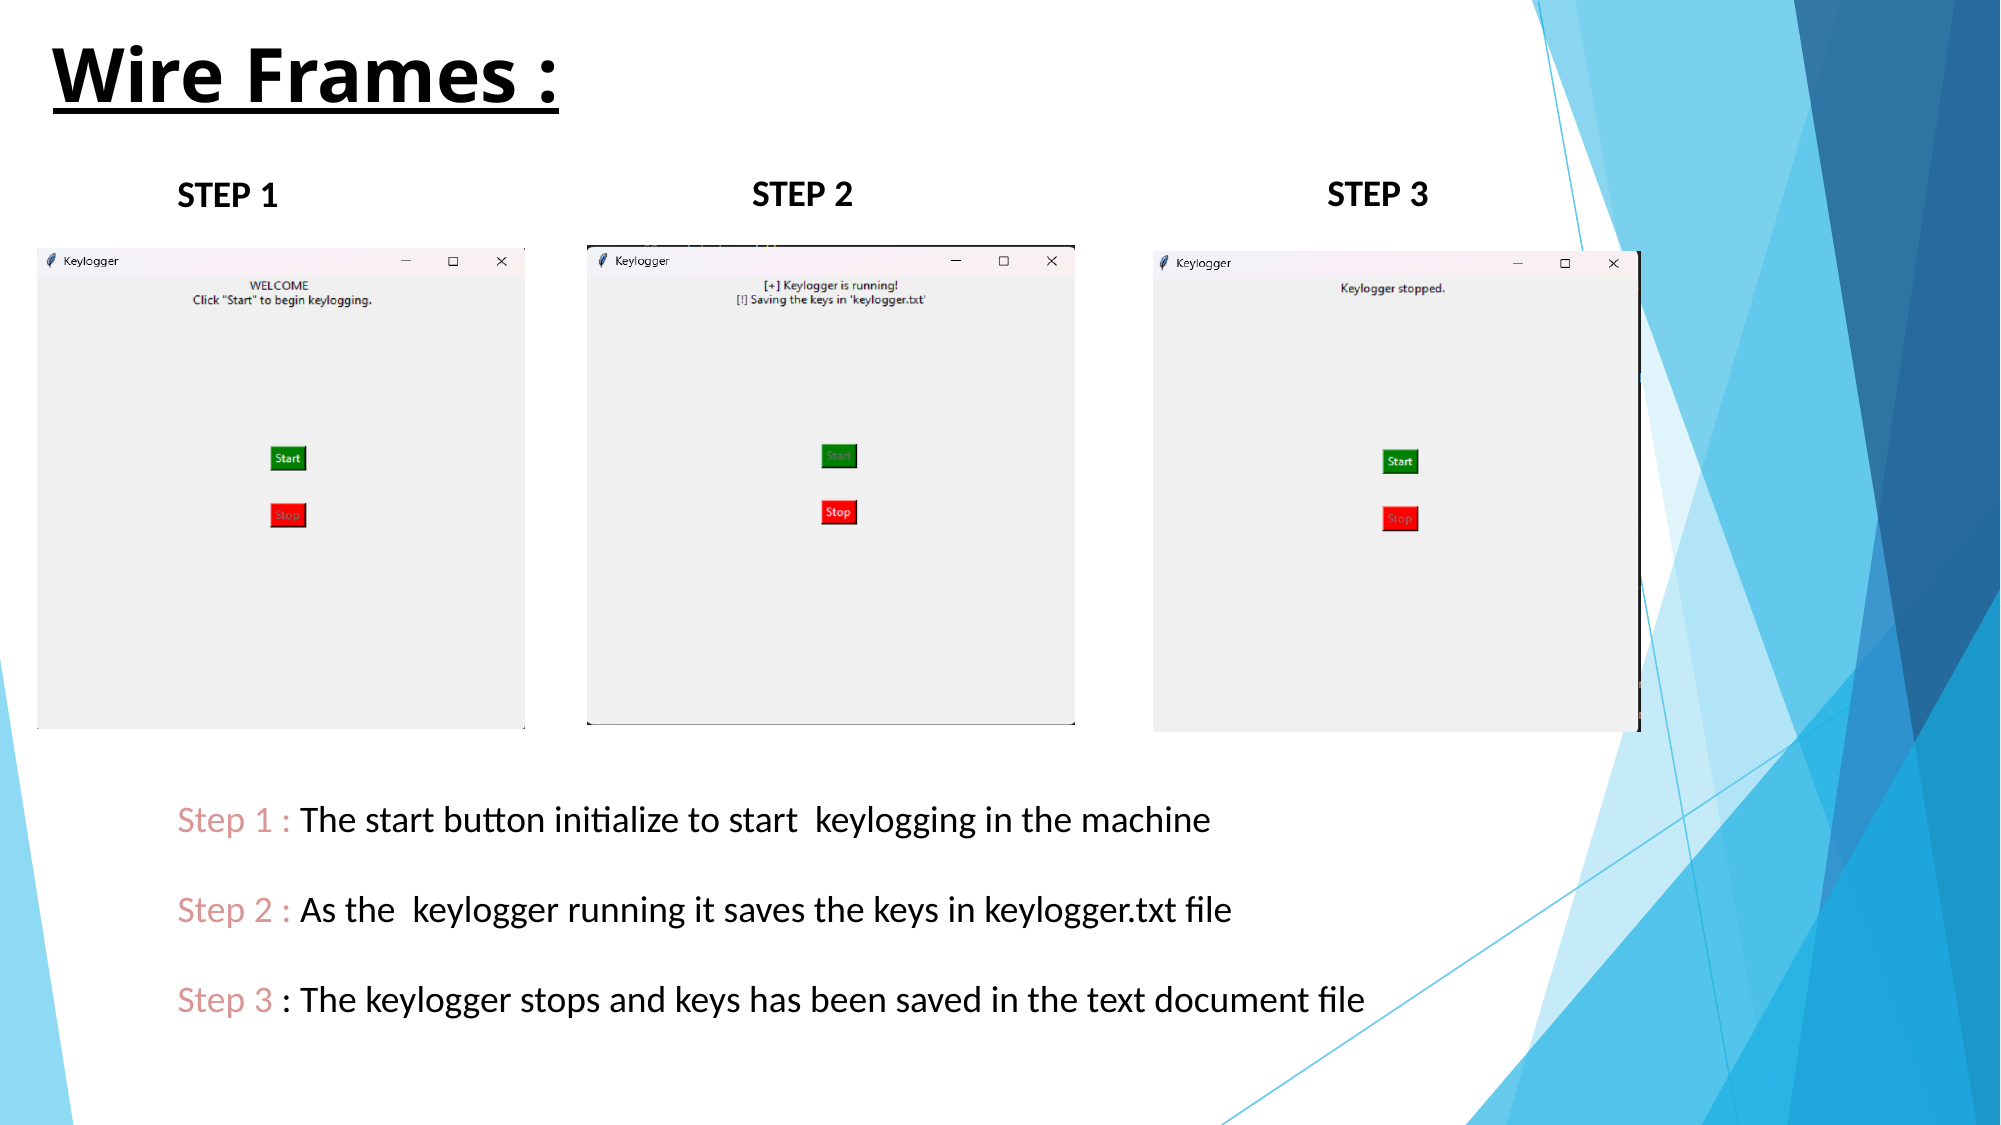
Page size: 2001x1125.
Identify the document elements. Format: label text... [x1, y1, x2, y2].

picture [586, 245, 1075, 725]
picture [37, 248, 526, 729]
text_box Wire Frames : [37, 20, 851, 125]
text_box STEP 3 [1312, 161, 1463, 222]
text_box STEP 2 [737, 161, 888, 222]
text_box STEP 1 [162, 162, 313, 223]
text_box Step 1 : The start button initialize to start keylogging in the machine Step 2 : As the keylogger running it saves the keys in keylogger.txt file Step 3 : The keylogger stops and keys has been saved in the text document file [162, 787, 1538, 1028]
picture [1152, 251, 1641, 732]
